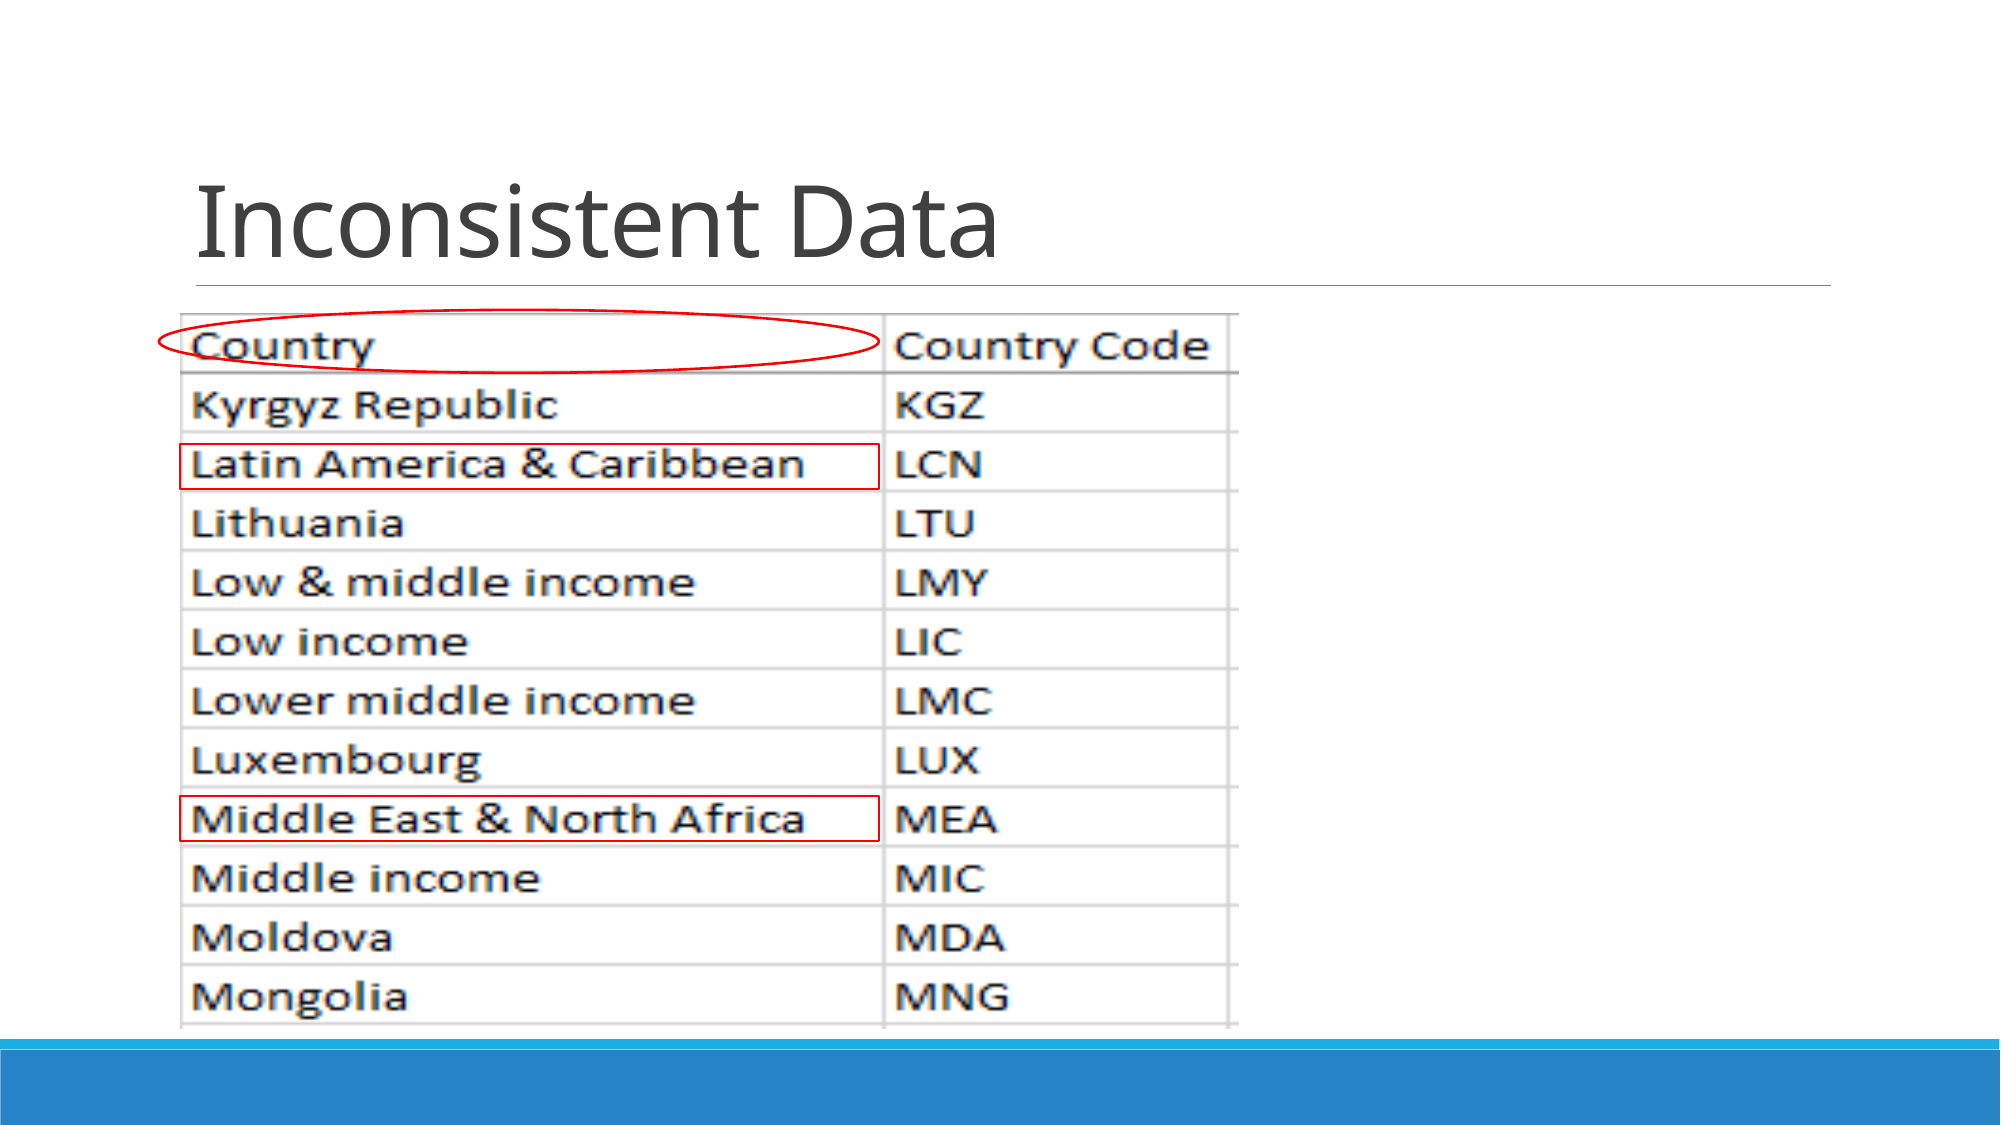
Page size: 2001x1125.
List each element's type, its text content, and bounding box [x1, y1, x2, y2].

title Inconsistent Data [180, 47, 1830, 285]
picture [179, 312, 1240, 1030]
text_box [157, 330, 176, 353]
